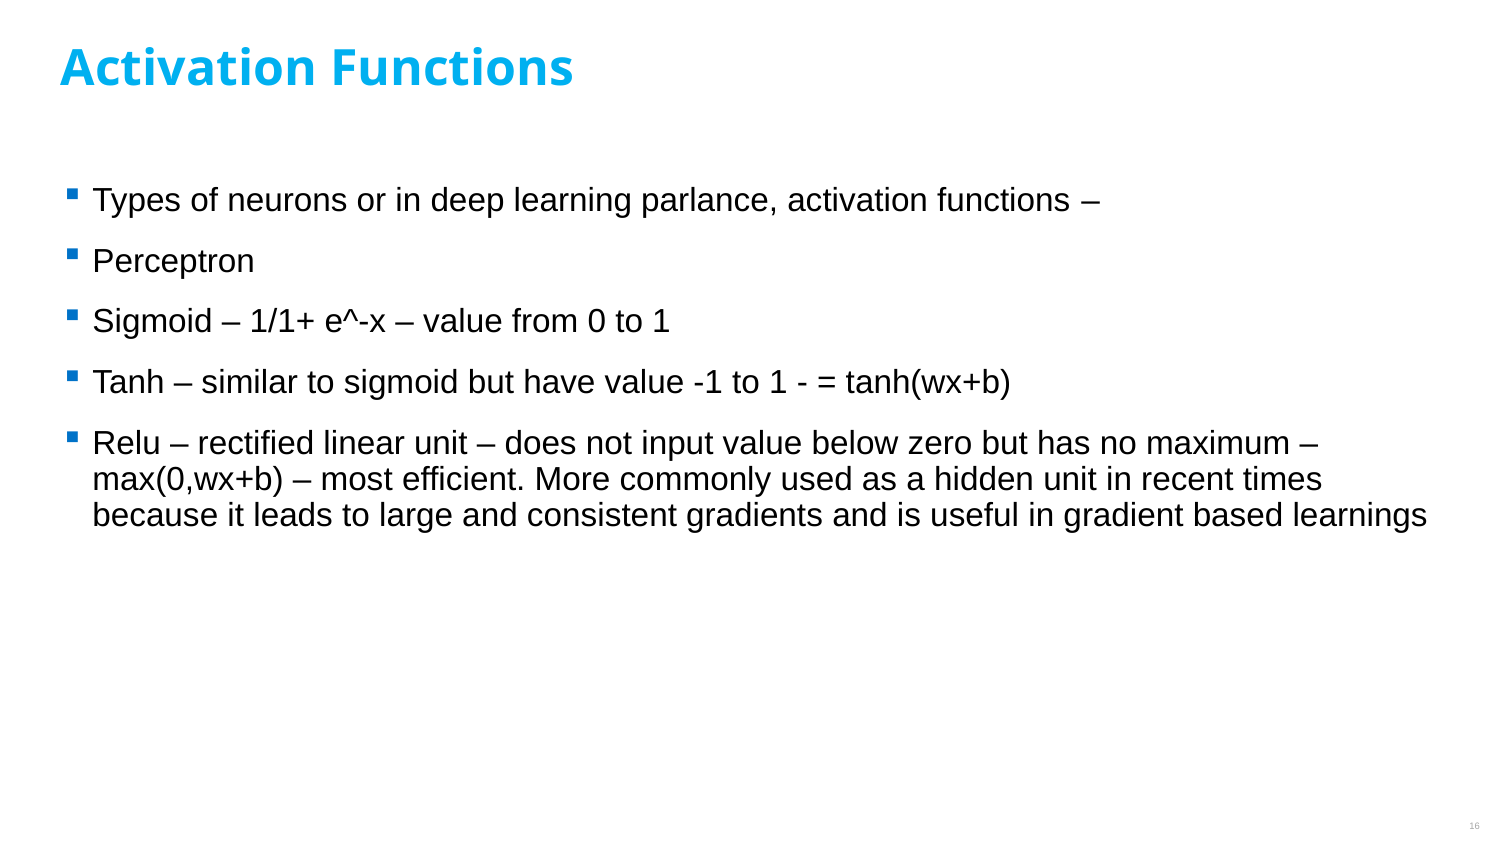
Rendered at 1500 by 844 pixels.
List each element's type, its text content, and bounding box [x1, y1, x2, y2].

title Activation Functions [38, 34, 1463, 105]
slide_number 16 [1144, 813, 1495, 839]
list Types of neurons or in deep learning parlance, activation functions – Perceptron Sigmoid – 1/1+ e^-x – value from 0 to 1 Tanh – similar to sigmoid but have value -1 to 1 - = tanh(wx+b) Relu – rectified linear unit – does not input value below zero but has no maximum – max(0,wx+b) – most efficient. More commonly used as a hidden unit in recent times because it leads to large and consistent gradients and is useful in gradient based learnings [64, 174, 1443, 608]
